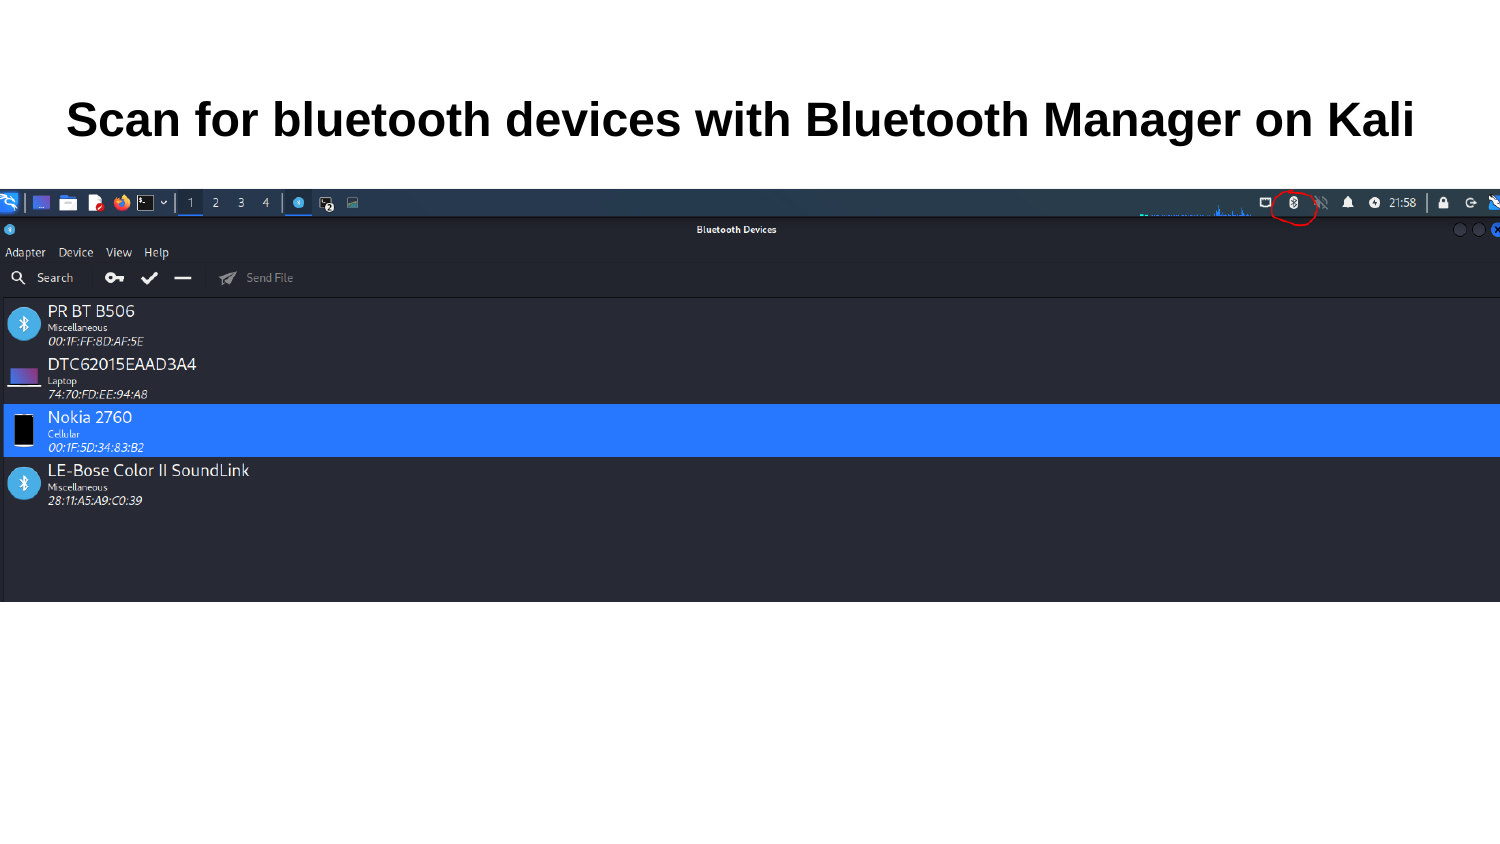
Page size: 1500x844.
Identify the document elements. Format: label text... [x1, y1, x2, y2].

title Scan for bluetooth devices with Bluetooth Manager on Kali [51, 72, 1449, 167]
picture [0, 188, 1500, 602]
